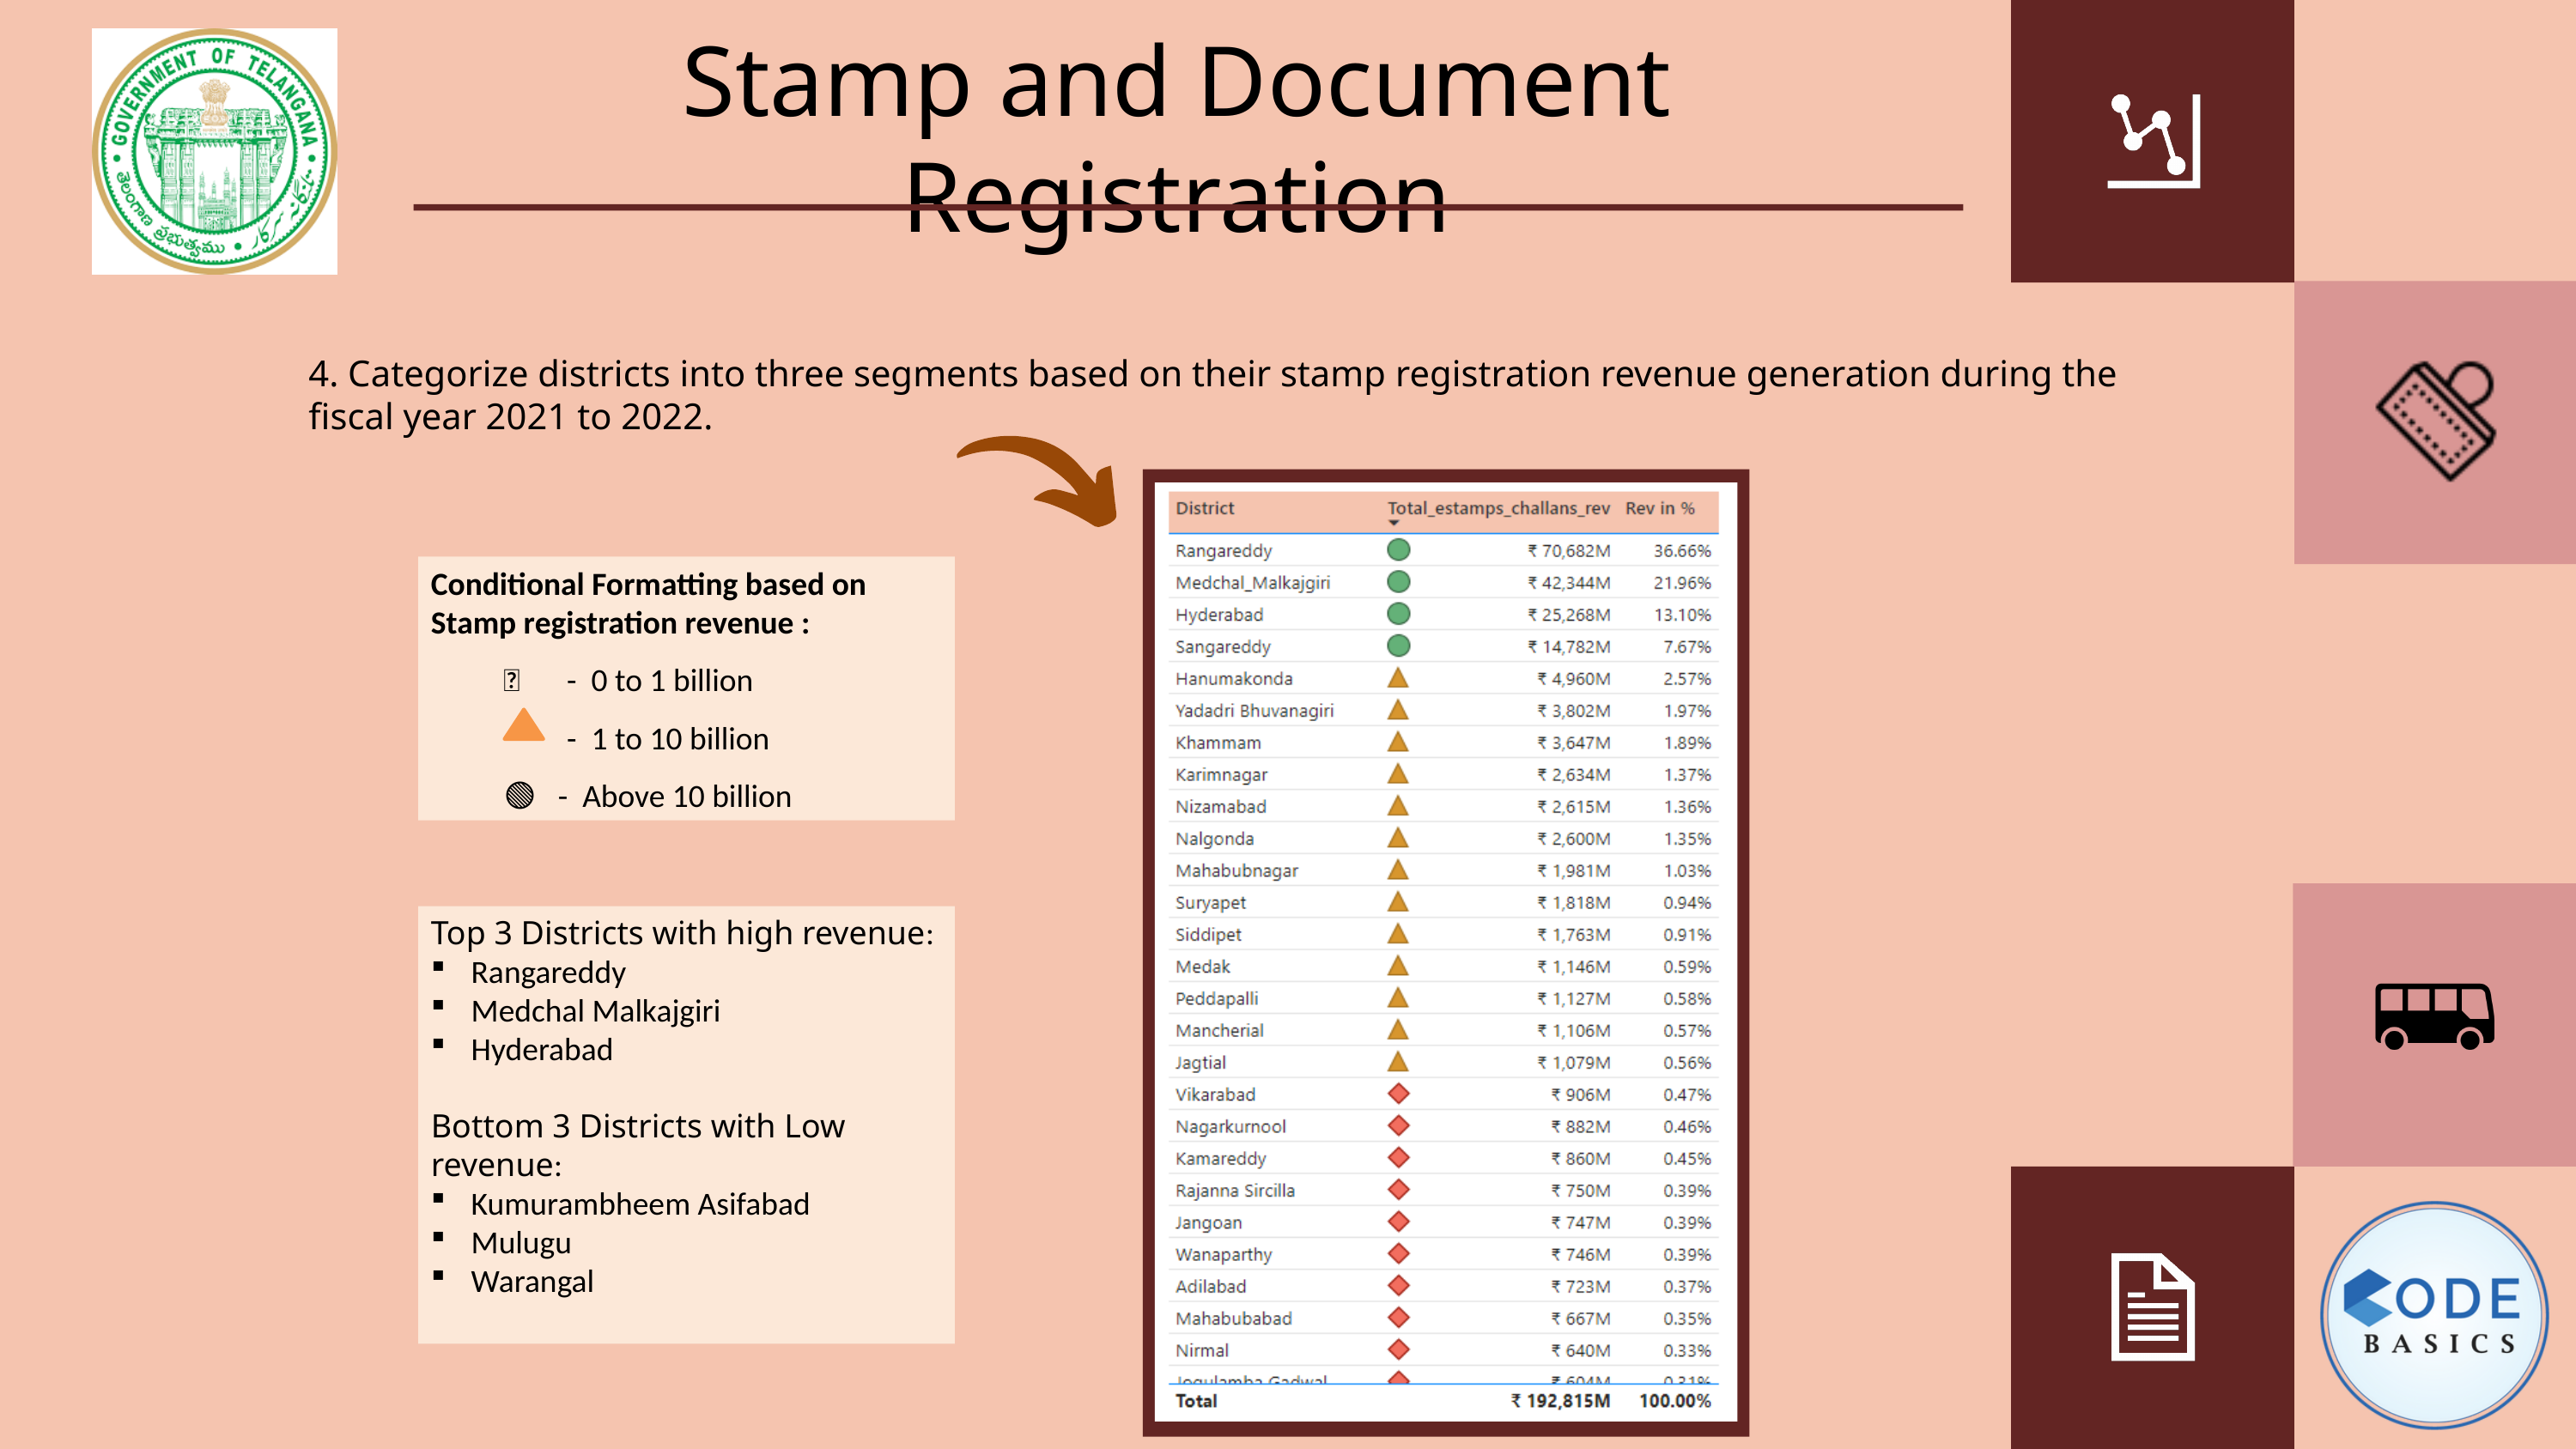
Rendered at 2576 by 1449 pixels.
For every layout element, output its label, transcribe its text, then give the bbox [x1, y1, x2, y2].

text_box [2294, 281, 2576, 565]
text_box Top 3 Districts with high revenue: Rangareddy Medchal Malkajgiri Hyderabad Bottom 3 Districts with Low revenue: Kumurambheem Asifabad Mulugu Warangal [418, 906, 955, 1344]
text_box [2293, 883, 2576, 1167]
picture [91, 28, 338, 275]
picture [2087, 1242, 2218, 1373]
text_box [1142, 469, 1750, 1437]
text_box [2312, 1192, 2558, 1439]
title Stamp and Document Registration [414, 0, 1965, 312]
picture [2369, 951, 2500, 1082]
text_box 4. Categorize districts into three segments based on their stamp registration revenue generation during the fiscal year 2021 to 2022. [295, 344, 2154, 444]
text_box [2011, 0, 2294, 283]
picture [2369, 357, 2500, 488]
picture [2087, 76, 2218, 206]
text_box [413, 203, 1964, 211]
text_box [502, 707, 545, 742]
text_box Conditional Formatting based on Stamp registration revenue : 🔶 - 0 to 1 billion - 1 to 10 billion 🟢 - Above 10 billion [418, 556, 955, 821]
text_box [957, 435, 1117, 527]
picture [1154, 482, 1738, 1422]
text_box [2011, 1166, 2294, 1449]
